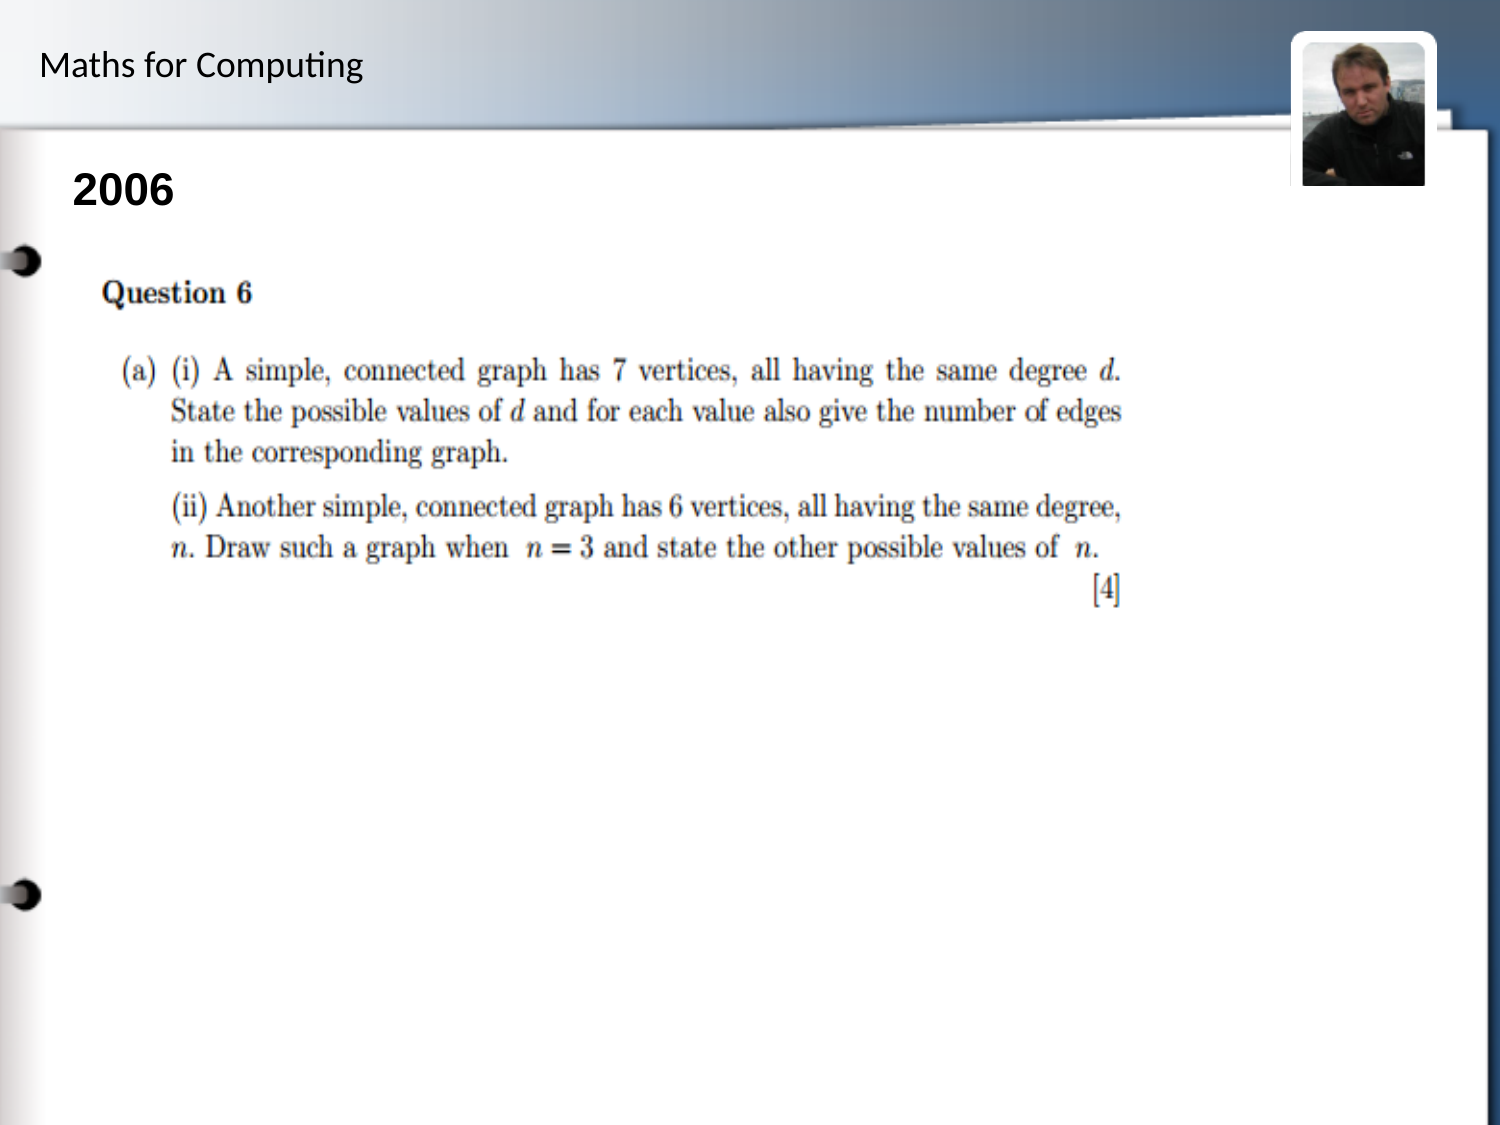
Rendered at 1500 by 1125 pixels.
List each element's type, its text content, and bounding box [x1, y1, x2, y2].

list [75, 243, 1180, 626]
picture [0, 0, 1500, 1125]
title 2006 [57, 152, 1276, 217]
